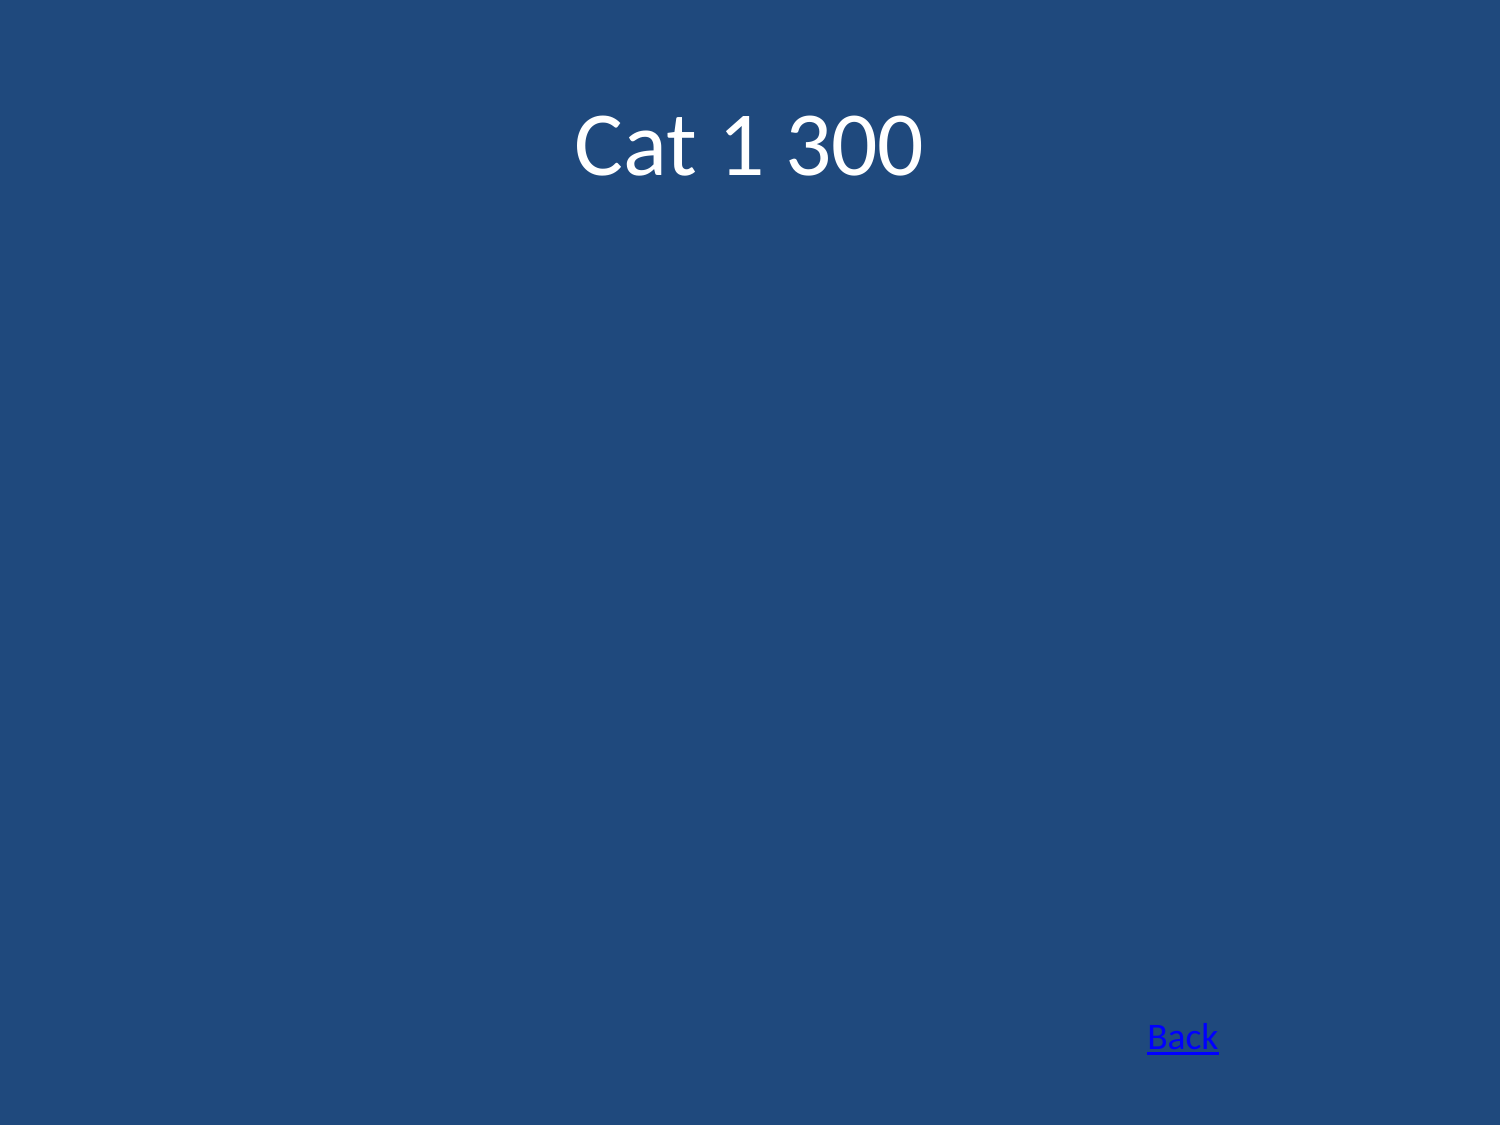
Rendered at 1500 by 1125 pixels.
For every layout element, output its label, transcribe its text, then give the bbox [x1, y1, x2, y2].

title Cat 1 300 [75, 45, 1425, 233]
text_box Back [1132, 1004, 1317, 1065]
